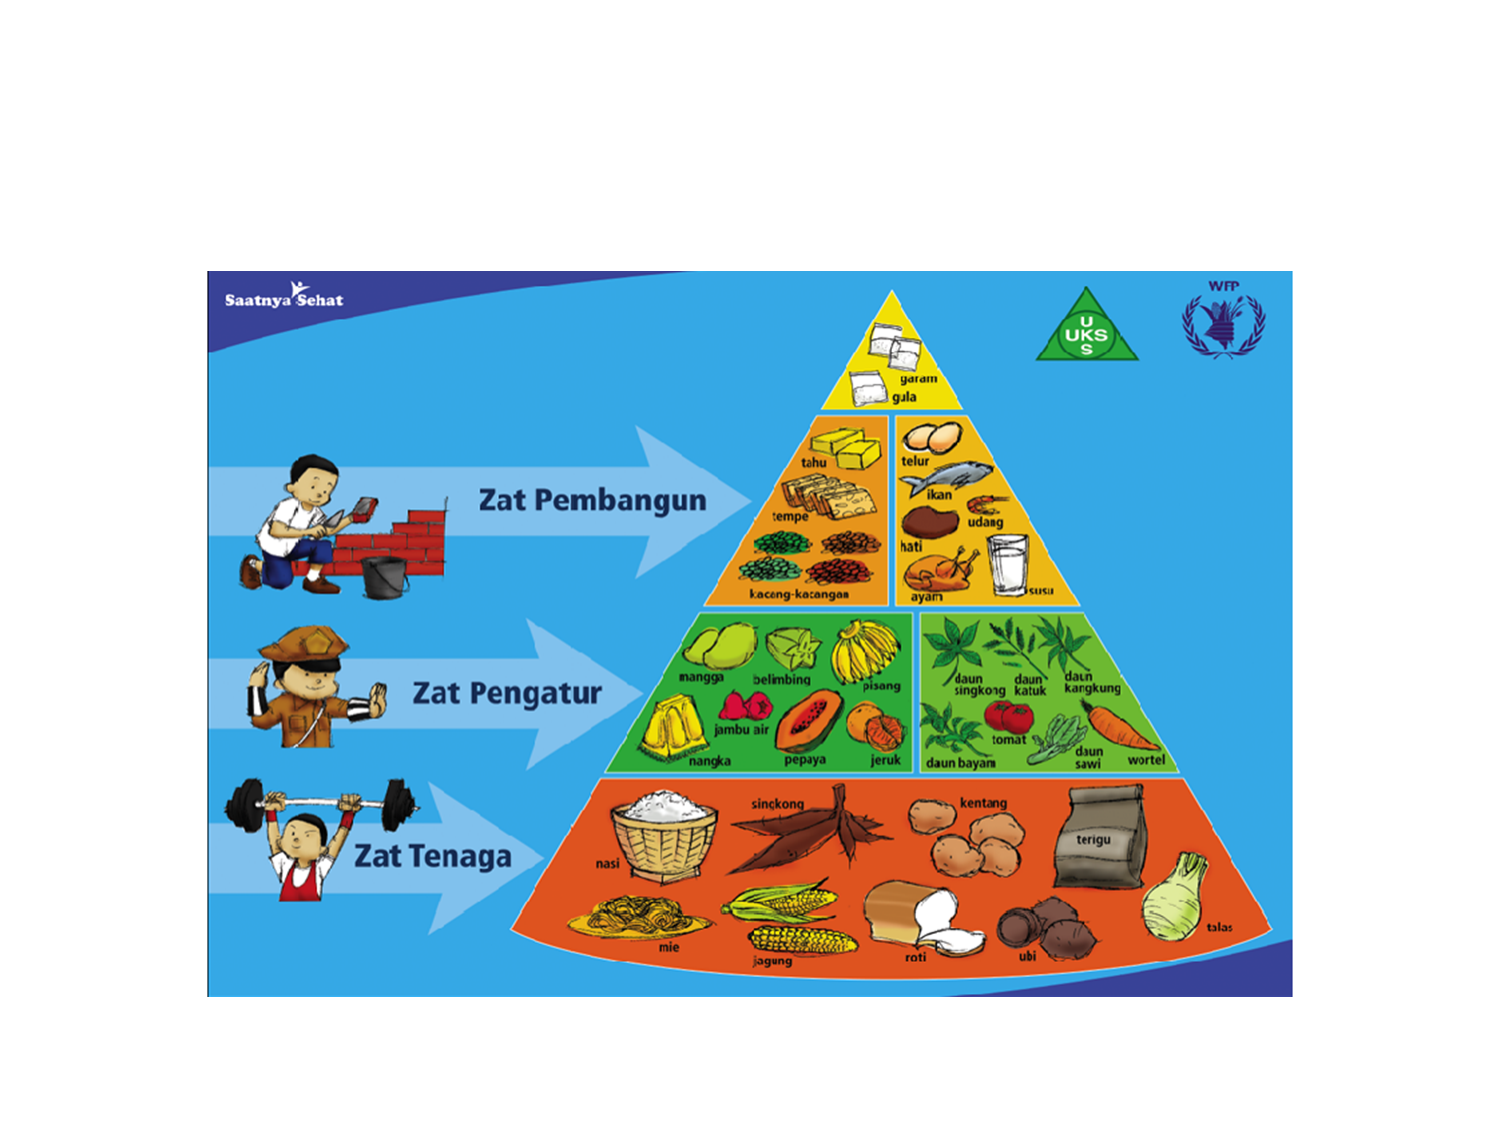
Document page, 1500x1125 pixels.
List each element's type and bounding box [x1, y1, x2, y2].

list [204, 269, 1296, 998]
